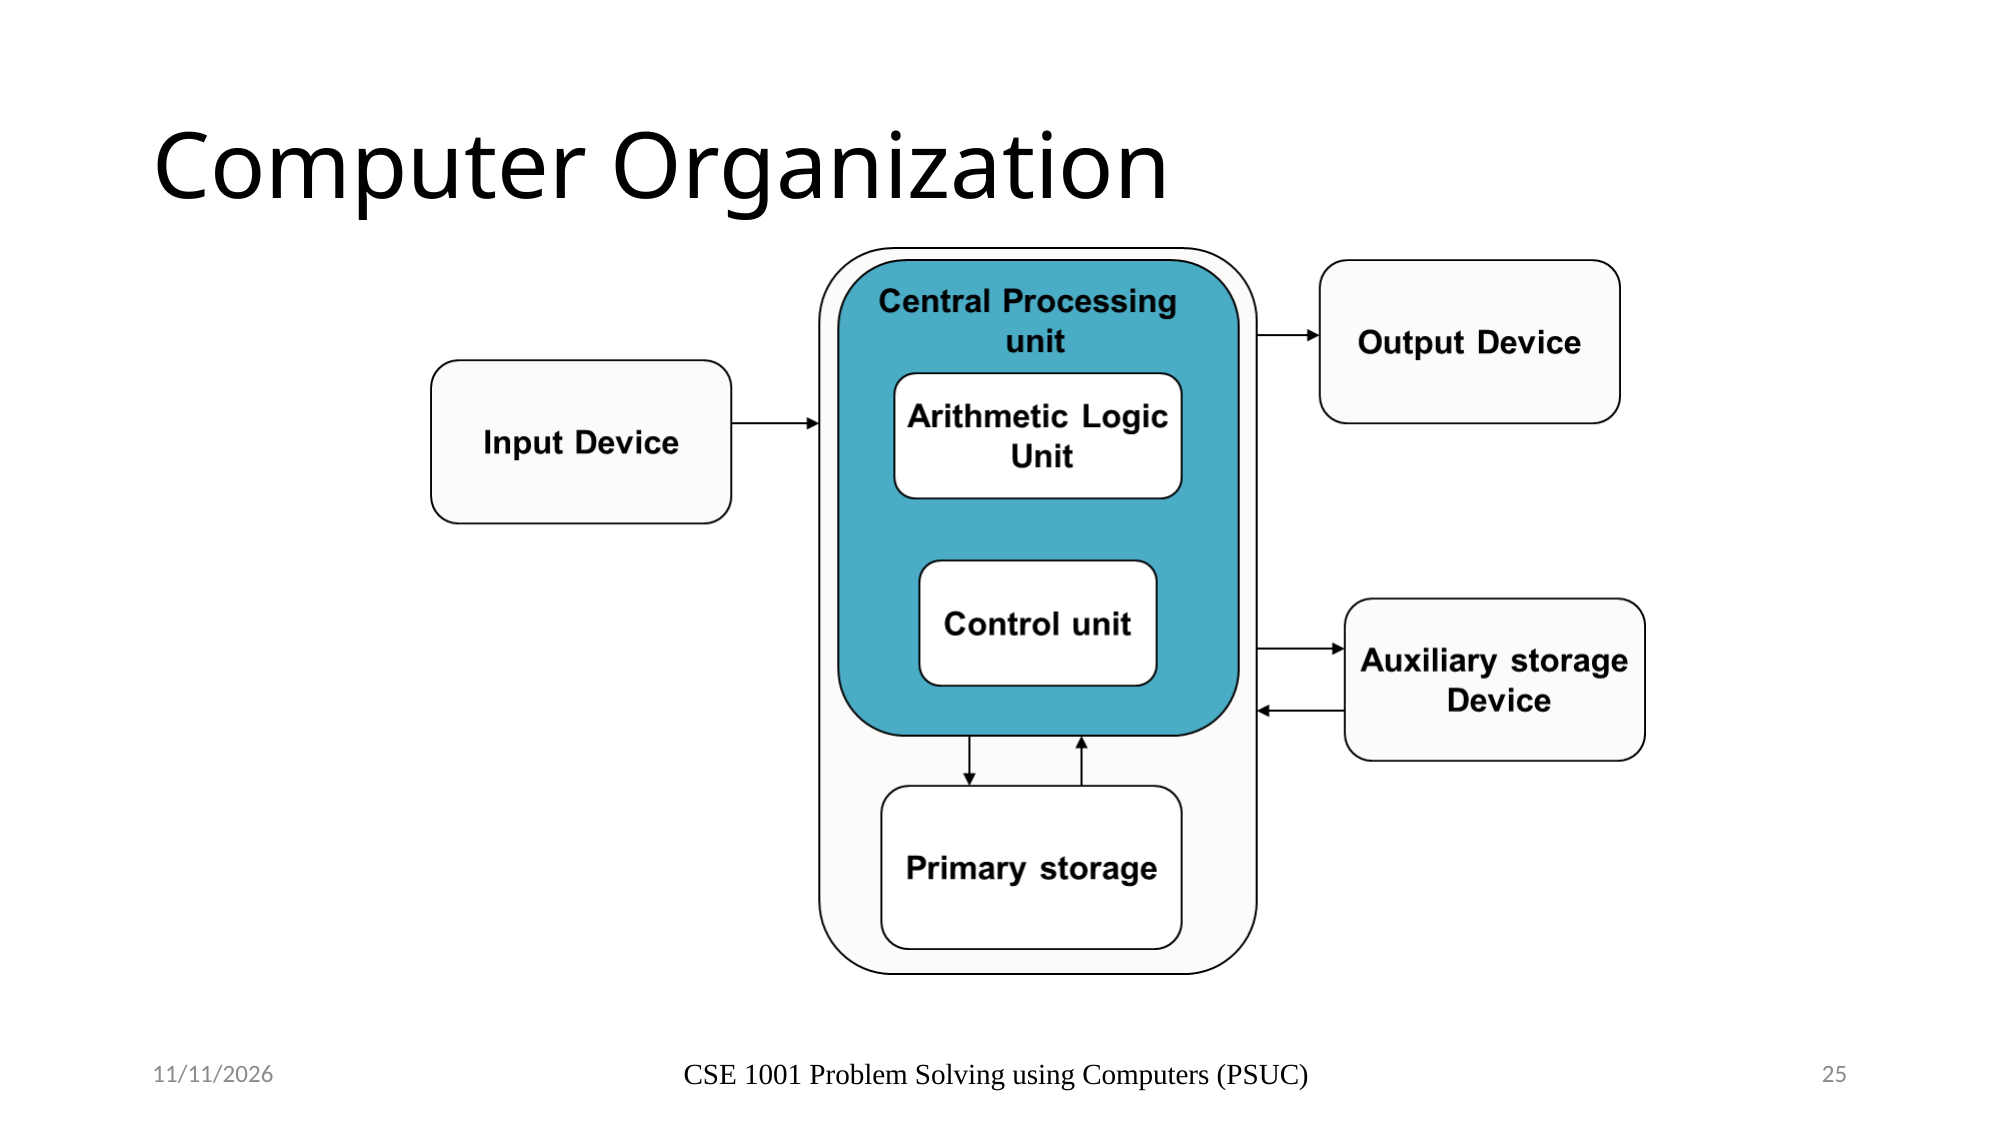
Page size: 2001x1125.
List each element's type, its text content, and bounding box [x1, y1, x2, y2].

footer CSE 1001 Problem Solving using Computers (PSUC) [662, 1042, 1338, 1103]
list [430, 247, 1649, 975]
slide_number 25 [1412, 1042, 1863, 1103]
title Computer Organization [137, 59, 1863, 278]
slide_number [137, 1042, 588, 1103]
